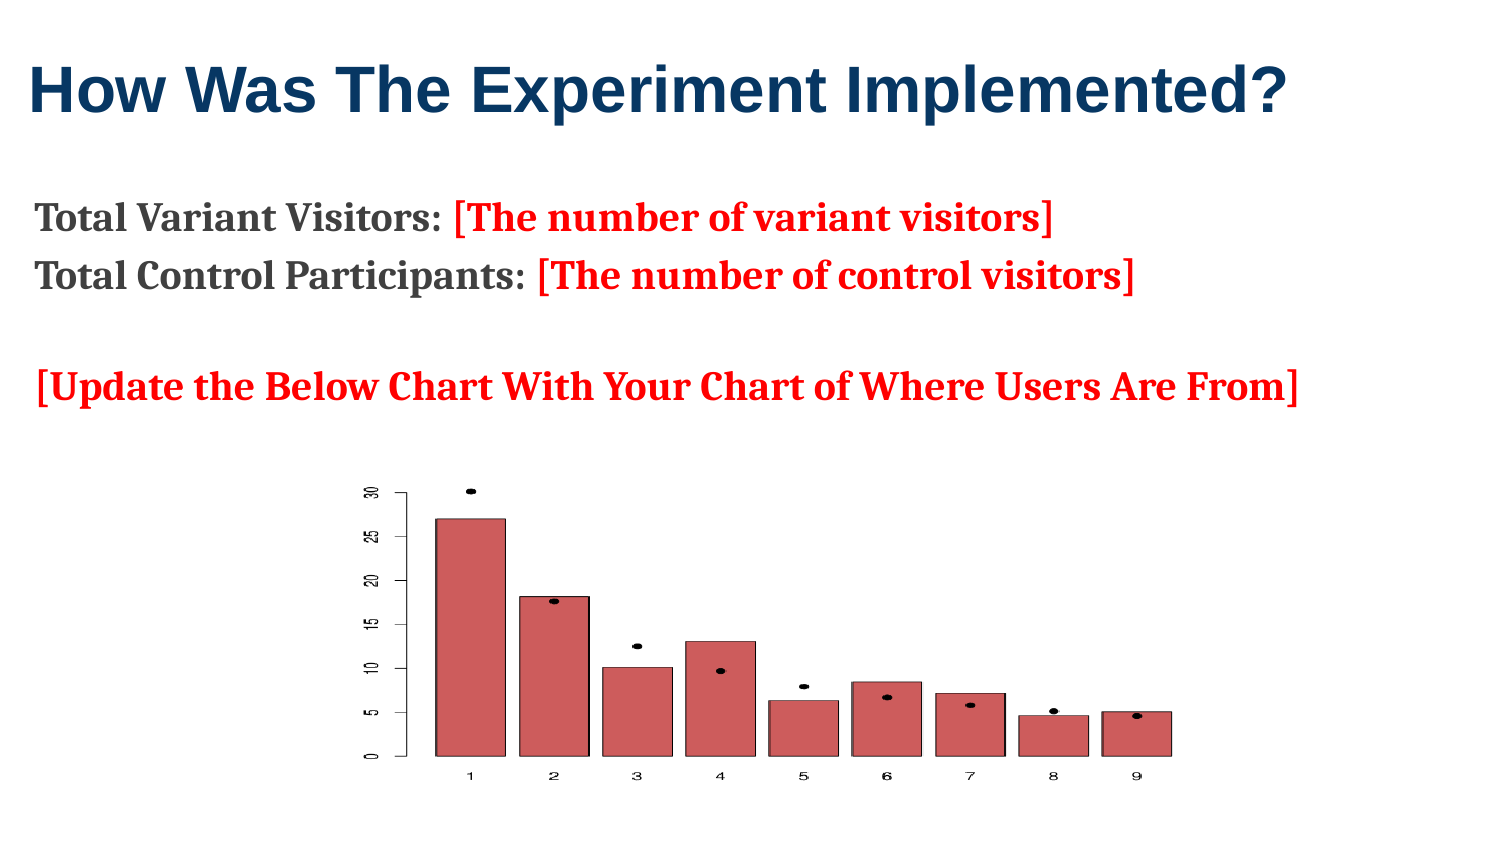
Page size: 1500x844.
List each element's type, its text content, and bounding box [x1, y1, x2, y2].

text_box Total Variant Visitors: [The number of variant visitors] Total Control Participants:​ [The number of control visitors] ​ [Update the Below Chart With Your Chart of Where Users Are From] [19, 167, 1500, 424]
picture [311, 419, 1252, 825]
text_box How Was The Experiment Implemented?​ [13, 31, 1500, 141]
